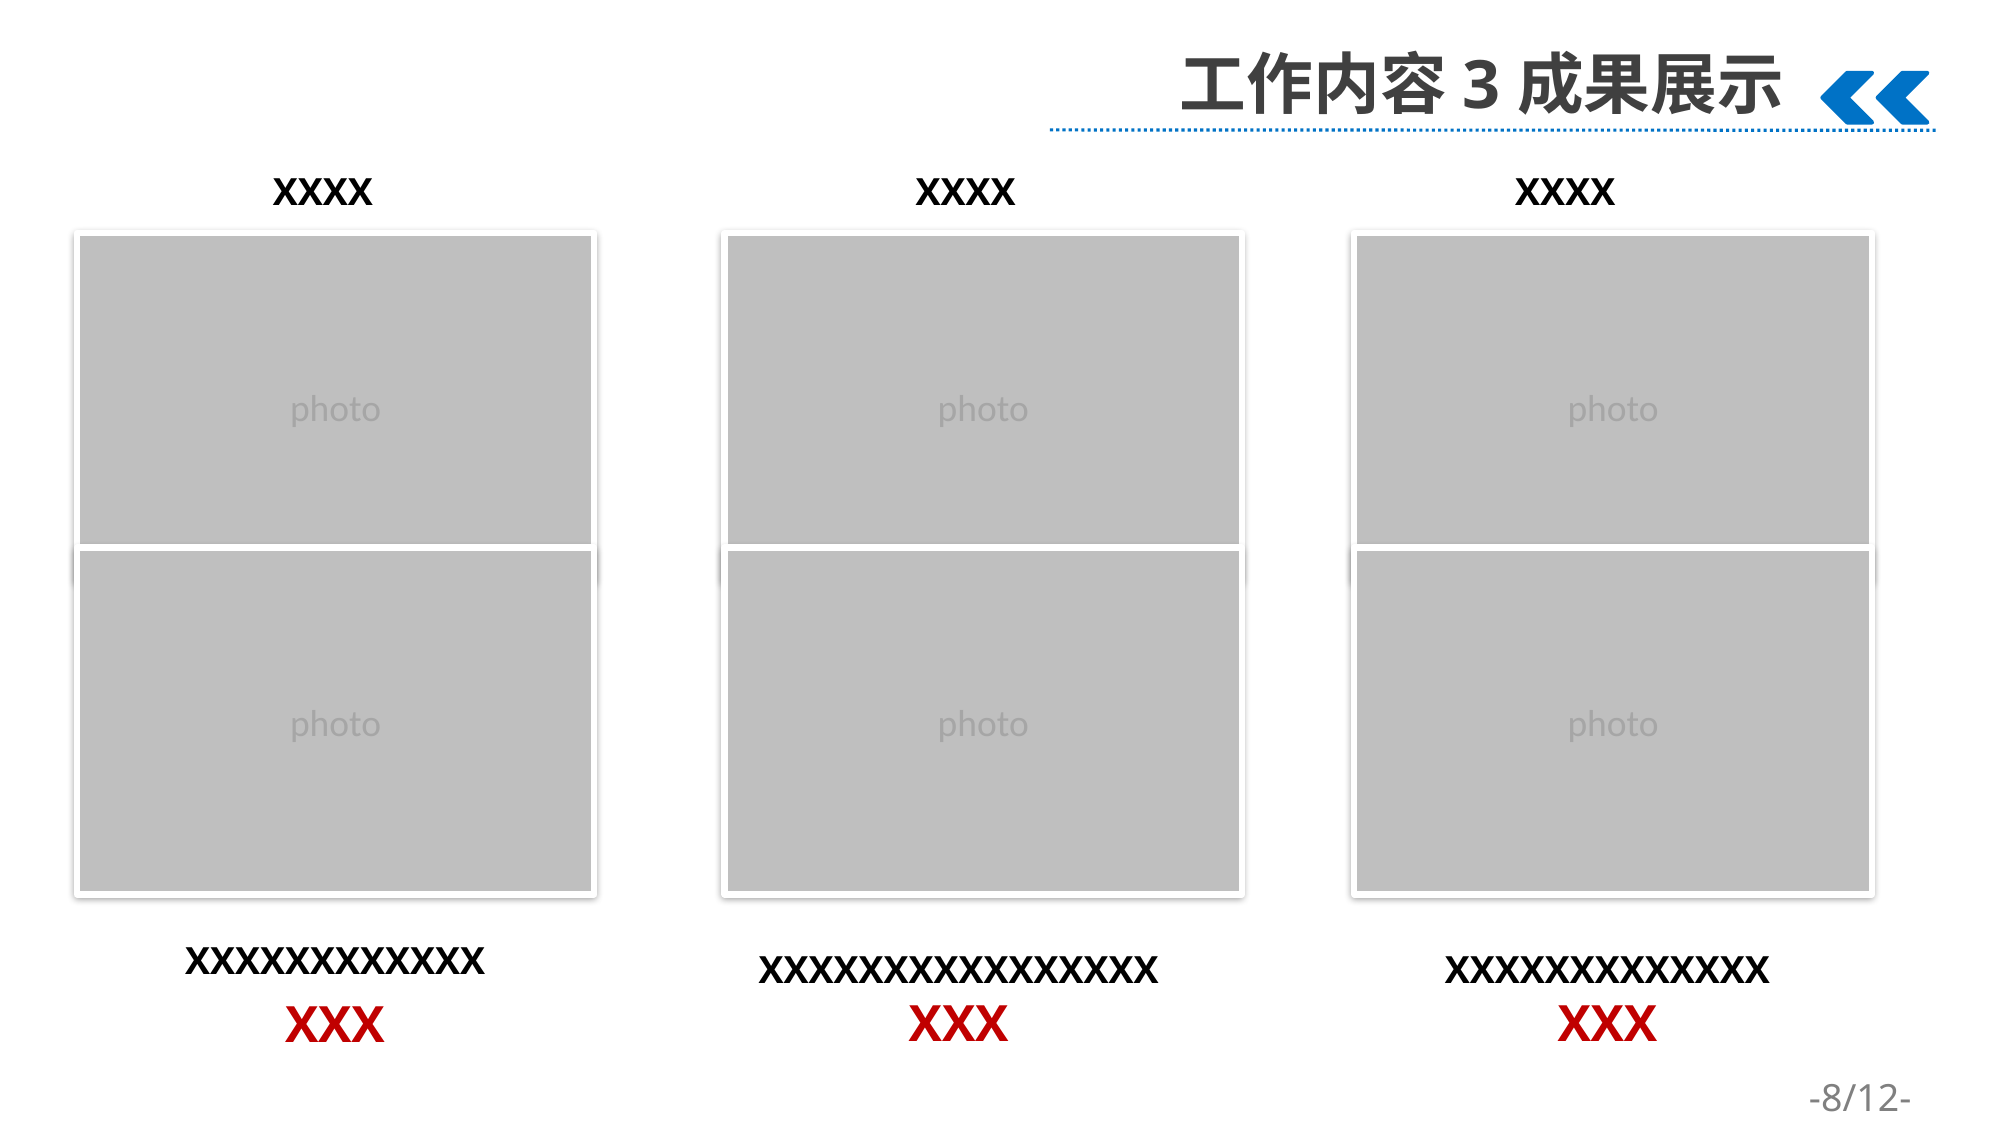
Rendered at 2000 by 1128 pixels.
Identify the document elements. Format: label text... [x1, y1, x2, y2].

text_box XXXX [900, 160, 1031, 221]
text_box XXXX [1500, 160, 1631, 221]
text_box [76, 232, 1873, 547]
text_box XXXX [258, 160, 388, 221]
text_box XXXXXXXXXXXX XXX [87, 929, 583, 1025]
text_box 工作内容3成果展示 [1165, 34, 1983, 163]
text_box XXXXXXXXXXXXX XXX [1323, 929, 1892, 1025]
text_box XXXXXXXXXXXXXXXX XXX [680, 929, 1237, 1025]
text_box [76, 547, 1873, 895]
